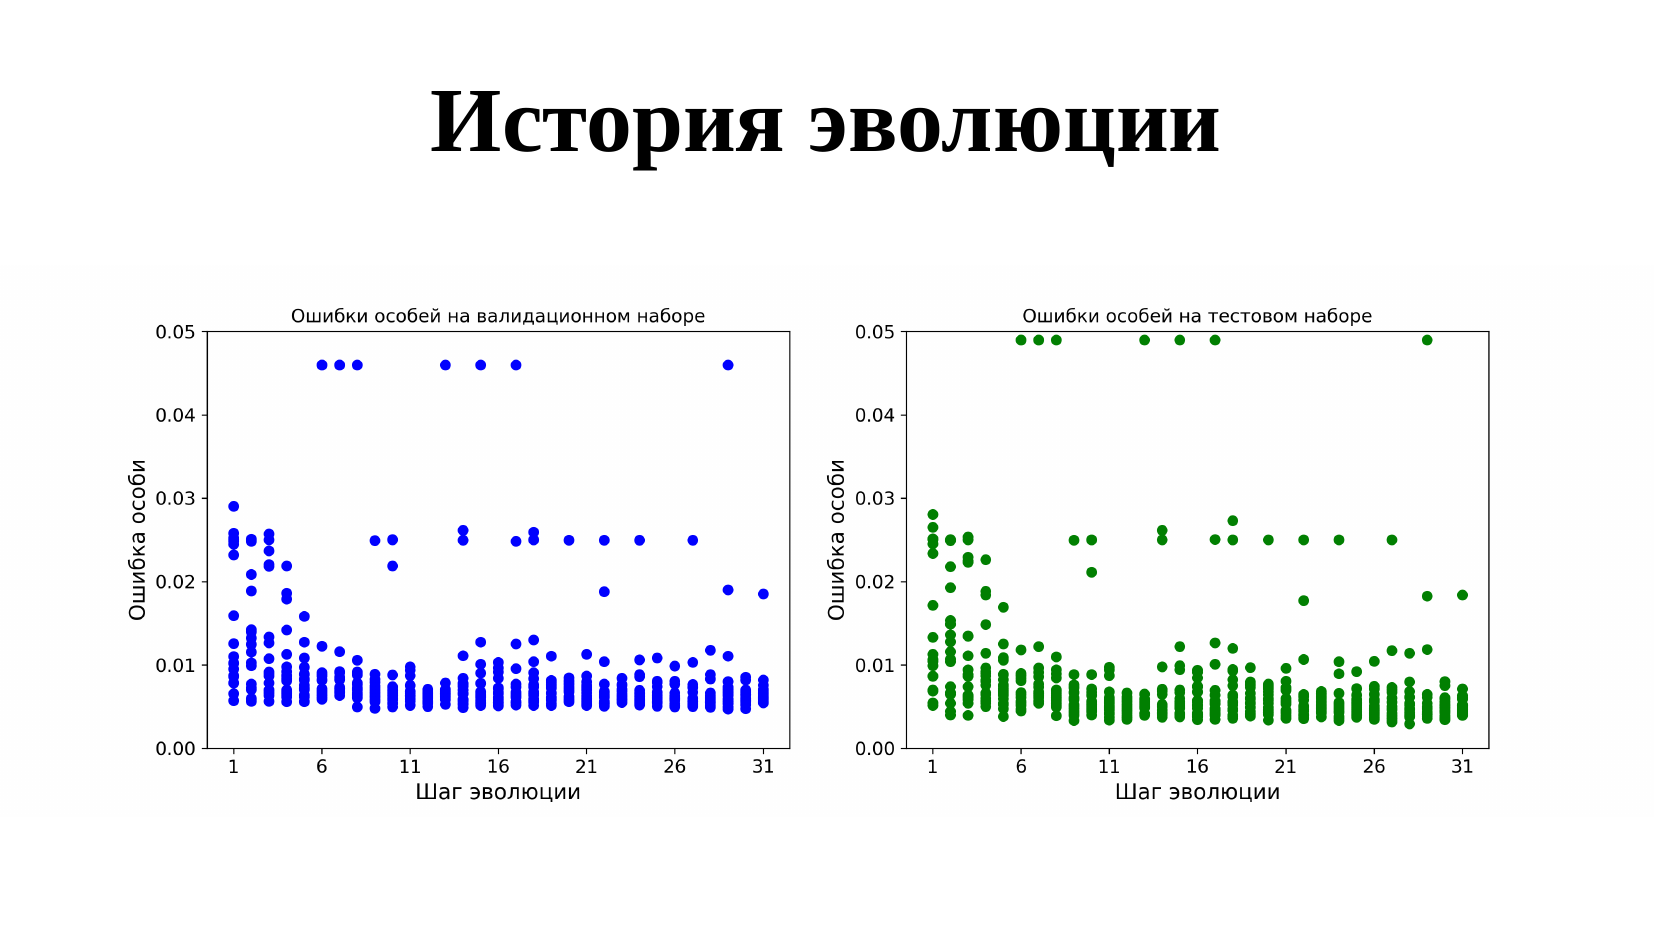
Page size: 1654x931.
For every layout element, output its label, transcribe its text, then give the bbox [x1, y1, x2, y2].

title История эволюции [82, 37, 1571, 193]
picture [0, 265, 1654, 817]
